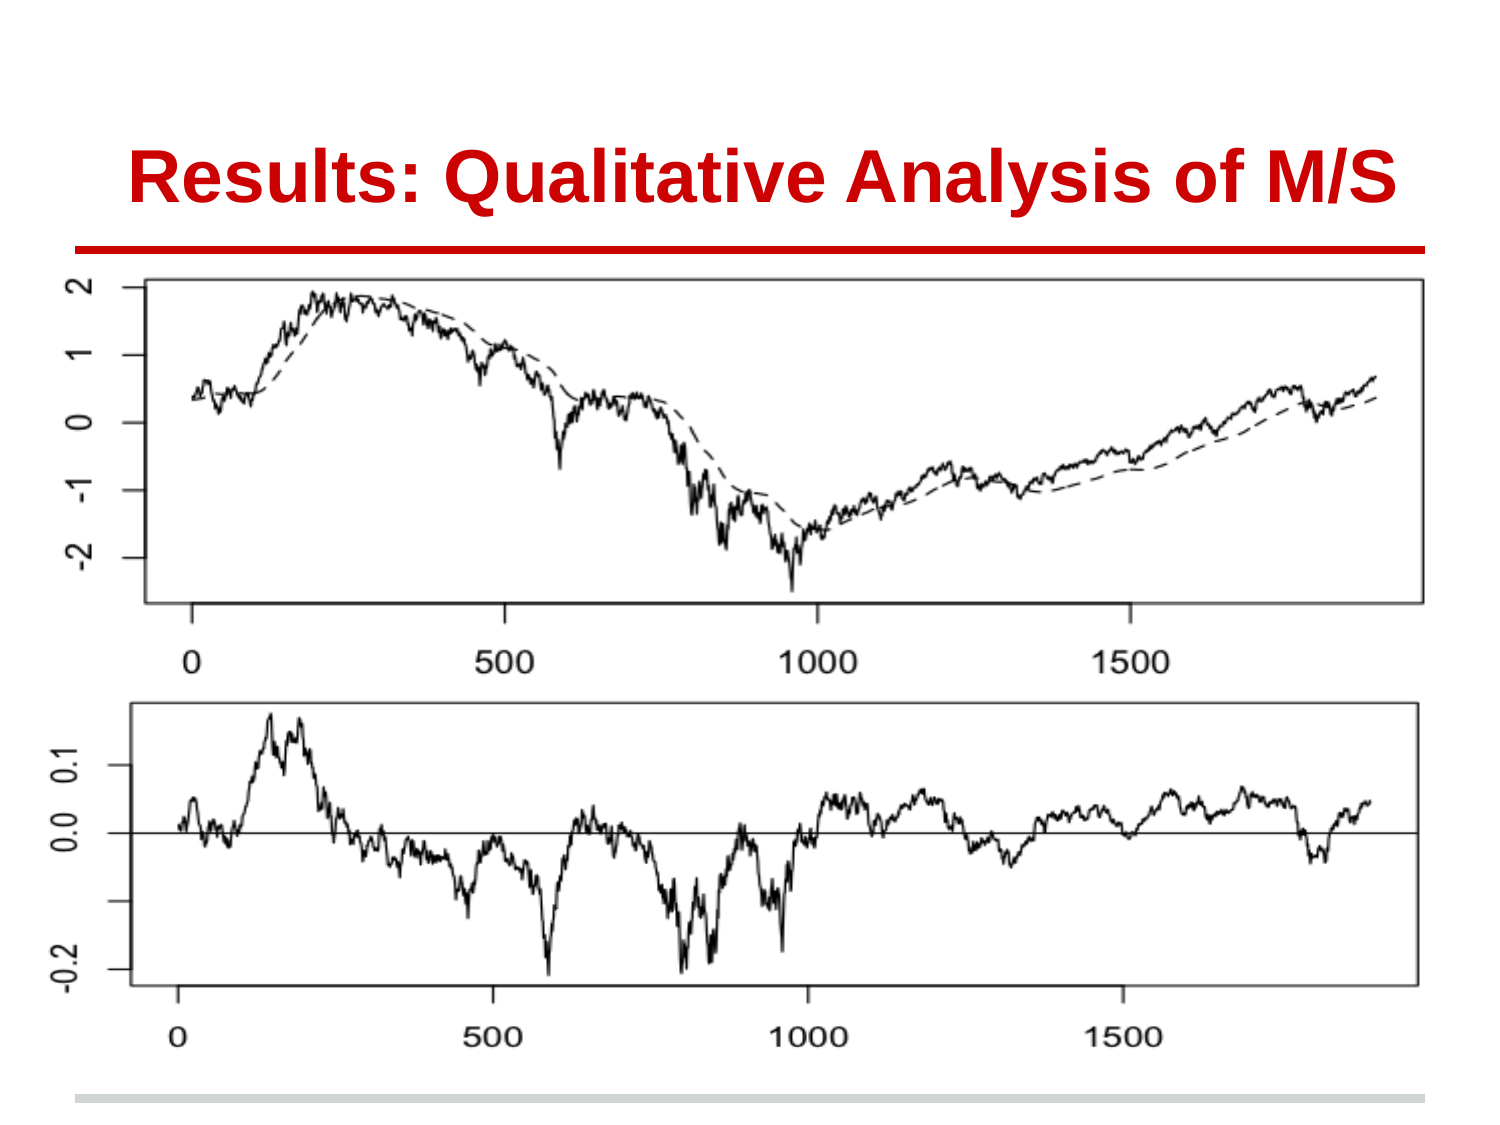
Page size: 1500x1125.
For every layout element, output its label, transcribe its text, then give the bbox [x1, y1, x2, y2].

title Results: Qualitative Analysis of M/S [75, 14, 1425, 233]
text_box [31, 684, 1440, 1069]
text_box [46, 258, 1455, 697]
